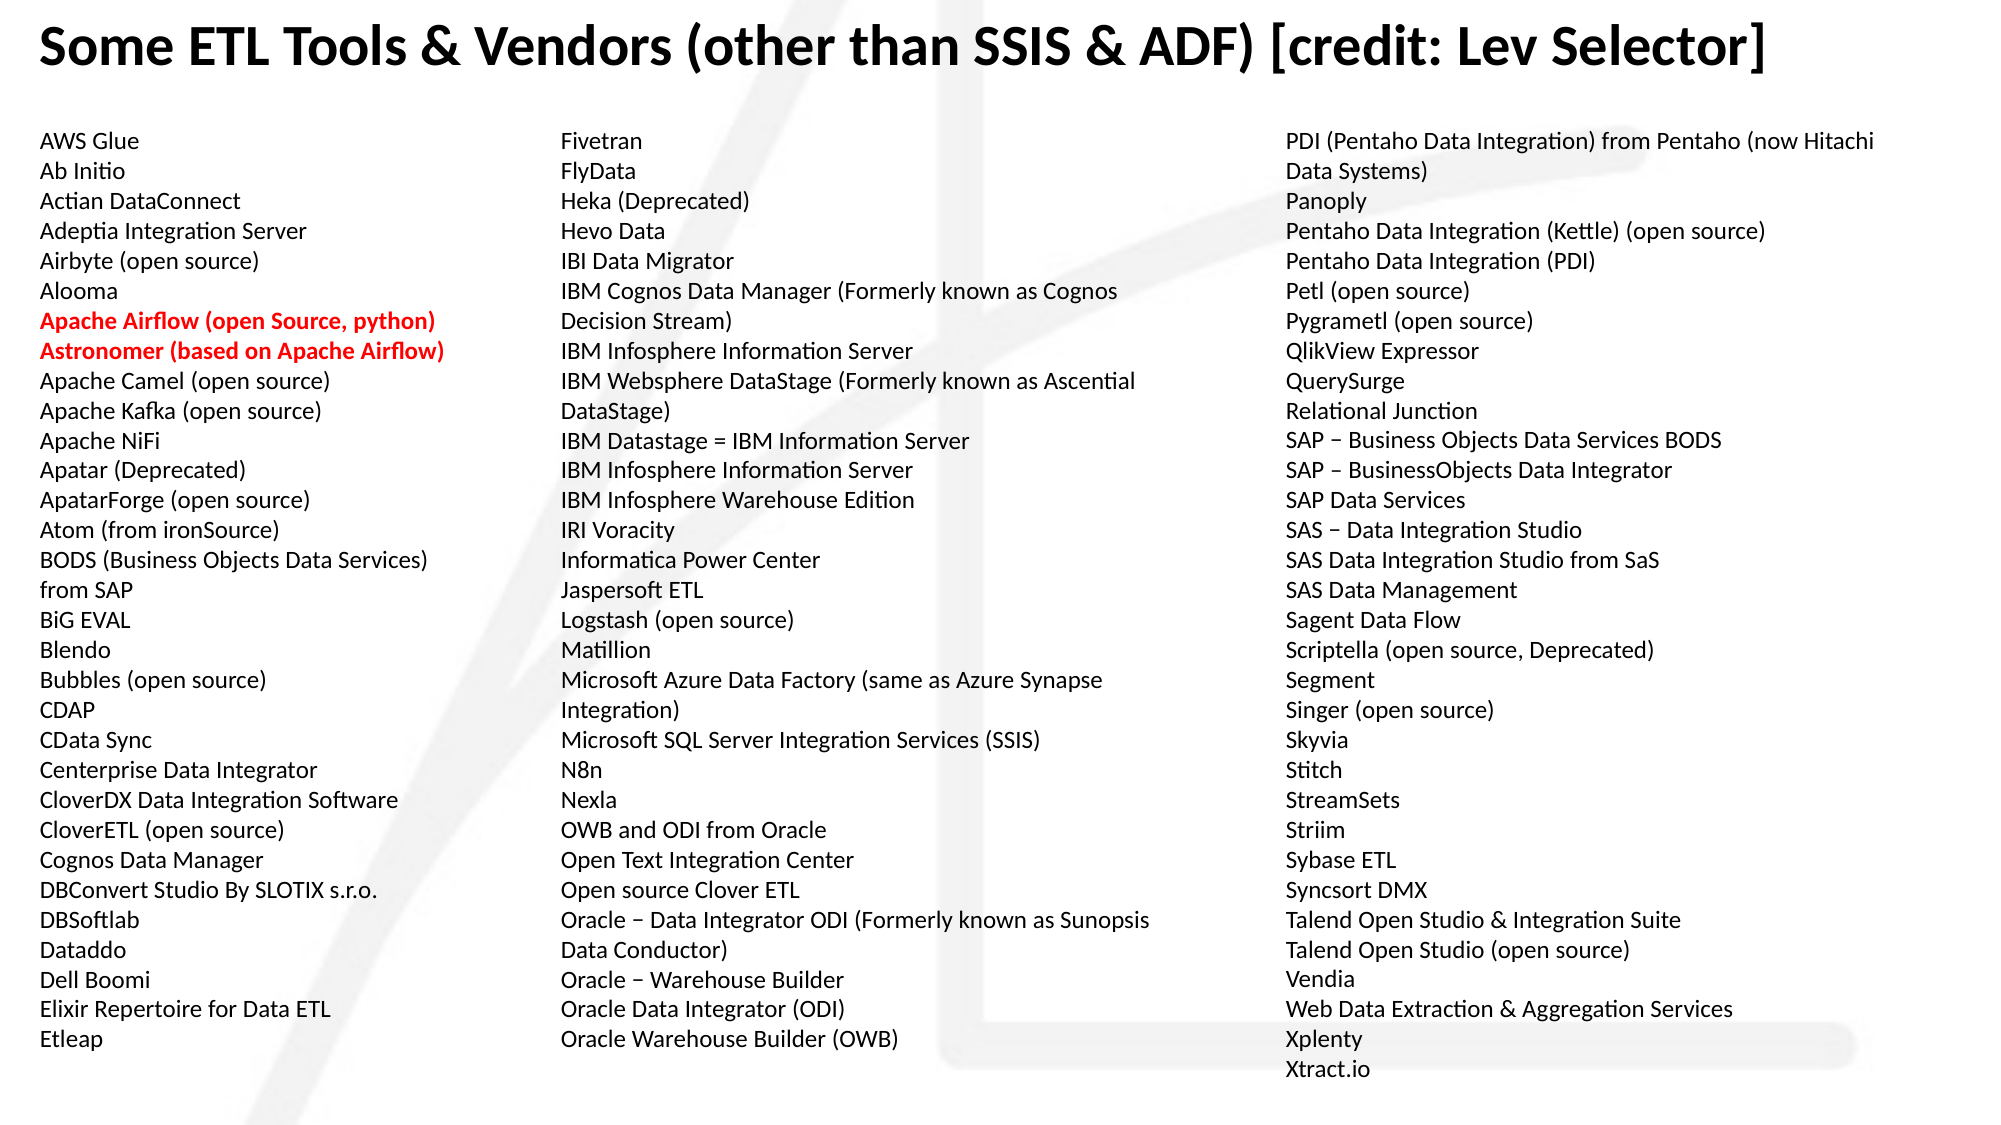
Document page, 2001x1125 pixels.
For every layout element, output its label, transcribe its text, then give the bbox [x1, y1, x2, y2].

text_box Some ETL Tools & Vendors (other than SSIS & ADF) [credit: Lev Selector] [24, 0, 1916, 85]
text_box Fivetran FlyData Heka (Deprecated) Hevo Data IBI Data Migrator IBM Cognos Data Manager (Formerly known as Cognos Decision Stream) IBM Infosphere Information Server IBM Websphere DataStage (Formerly known as Ascential DataStage) IBM Datastage = IBM Information Server IBM Infosphere Information Server IBM Infosphere Warehouse Edition IRI Voracity Informatica Power Center Jaspersoft ETL Logstash (open source) Matillion Microsoft Azure Data Factory (same as Azure Synapse Integration) Microsoft SQL Server Integration Services (SSIS) N8n Nexla OWB and ODI from Oracle Open Text Integration Center Open source Clover ETL Oracle − Data Integrator ODI (Formerly known as Sunopsis Data Conductor) Oracle − Warehouse Builder Oracle Data Integrator (ODI) Oracle Warehouse Builder (OWB) [546, 117, 1191, 1061]
text_box PDI (Pentaho Data Integration) from Pentaho (now Hitachi Data Systems) Panoply Pentaho Data Integration (Kettle) (open source) Pentaho Data Integration (PDI) Petl (open source) Pygrametl (open source) QlikView Expressor QuerySurge Relational Junction SAP − Business Objects Data Services BODS SAP – BusinessObjects Data Integrator SAP Data Services SAS − Data Integration Studio SAS Data Integration Studio from SaS SAS Data Management Sagent Data Flow Scriptella (open source, Deprecated) Segment Singer (open source) Skyvia Stitch StreamSets Striim Sybase ETL Syncsort DMX Talend Open Studio & Integration Suite Talend Open Studio (open source) Vendia Web Data Extraction & Aggregation Services Xplenty Xtract.io [1271, 117, 1916, 1091]
picture [0, 0, 2001, 1125]
text_box AWS Glue Ab Initio Actian DataConnect Adeptia Integration Server Airbyte (open source) Alooma Apache Airflow (open Source, python) Astronomer (based on Apache Airflow) Apache Camel (open source) Apache Kafka (open source) Apache NiFi Apatar (Deprecated) ApatarForge (open source) Atom (from ironSource) BODS (Business Objects Data Services) from SAP BiG EVAL Blendo Bubbles (open source) CDAP CData Sync Centerprise Data Integrator CloverDX Data Integration Software CloverETL (open source) Cognos Data Manager DBConvert Studio By SLOTIX s.r.o. DBSoftlab Dataddo Dell Boomi Elixir Repertoire for Data ETL Etleap [25, 117, 499, 1061]
